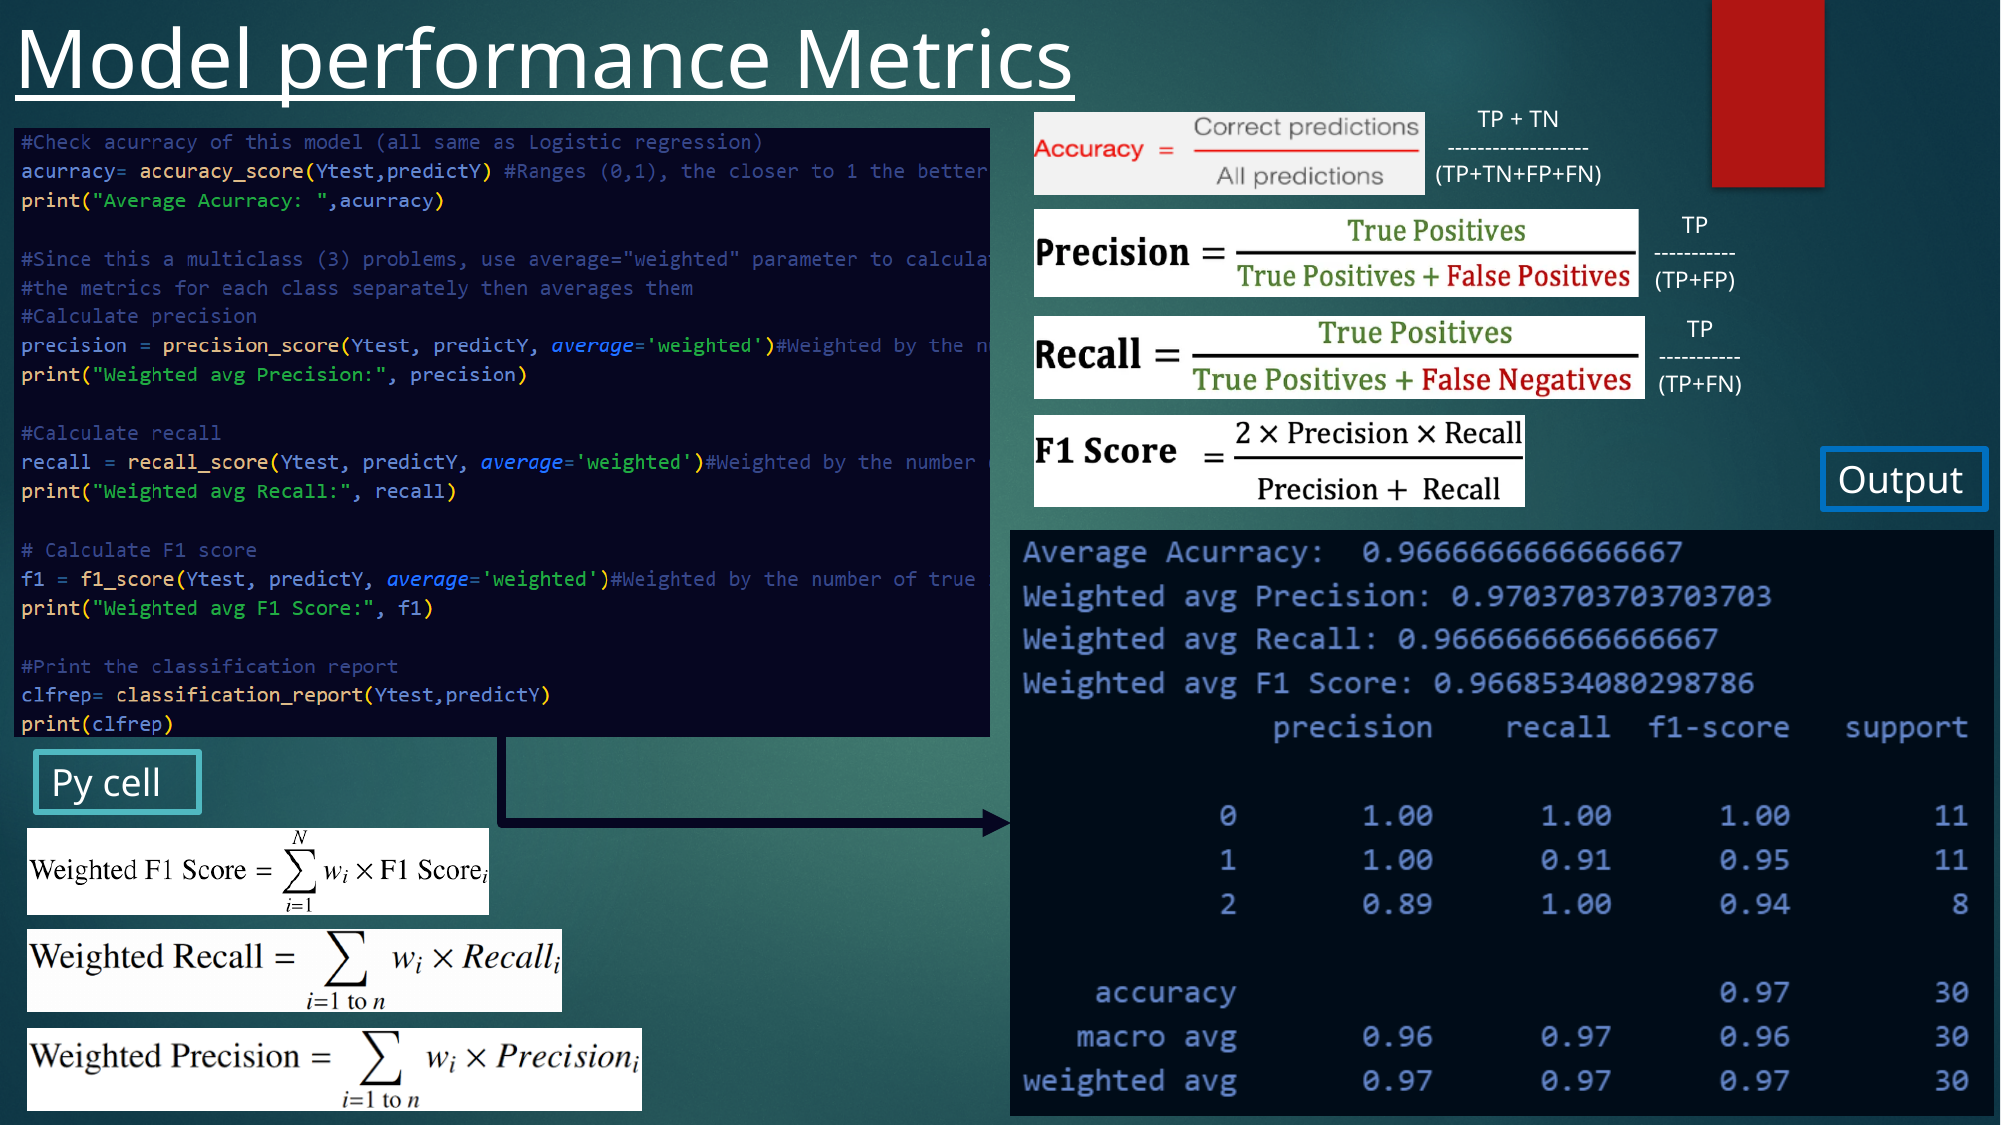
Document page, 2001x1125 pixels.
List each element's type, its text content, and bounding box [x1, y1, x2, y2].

picture [0, 128, 990, 1125]
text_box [712, 524, 800, 1035]
text_box TP ----------- (TP+FP) [1627, 203, 1763, 301]
text_box Py cell [36, 752, 199, 812]
picture [1033, 415, 1526, 507]
text_box TP + TN ------------------- (TP+TN+FP+FN) [1392, 97, 1645, 195]
text_box Output [1822, 449, 1986, 509]
text_box Model performance Metrics [0, 0, 2000, 113]
text_box TP ----------- (TP+FN) [1632, 307, 1768, 405]
picture [1033, 315, 1645, 399]
picture [1033, 209, 1639, 298]
picture [1010, 530, 1994, 1125]
picture [1034, 112, 1425, 196]
